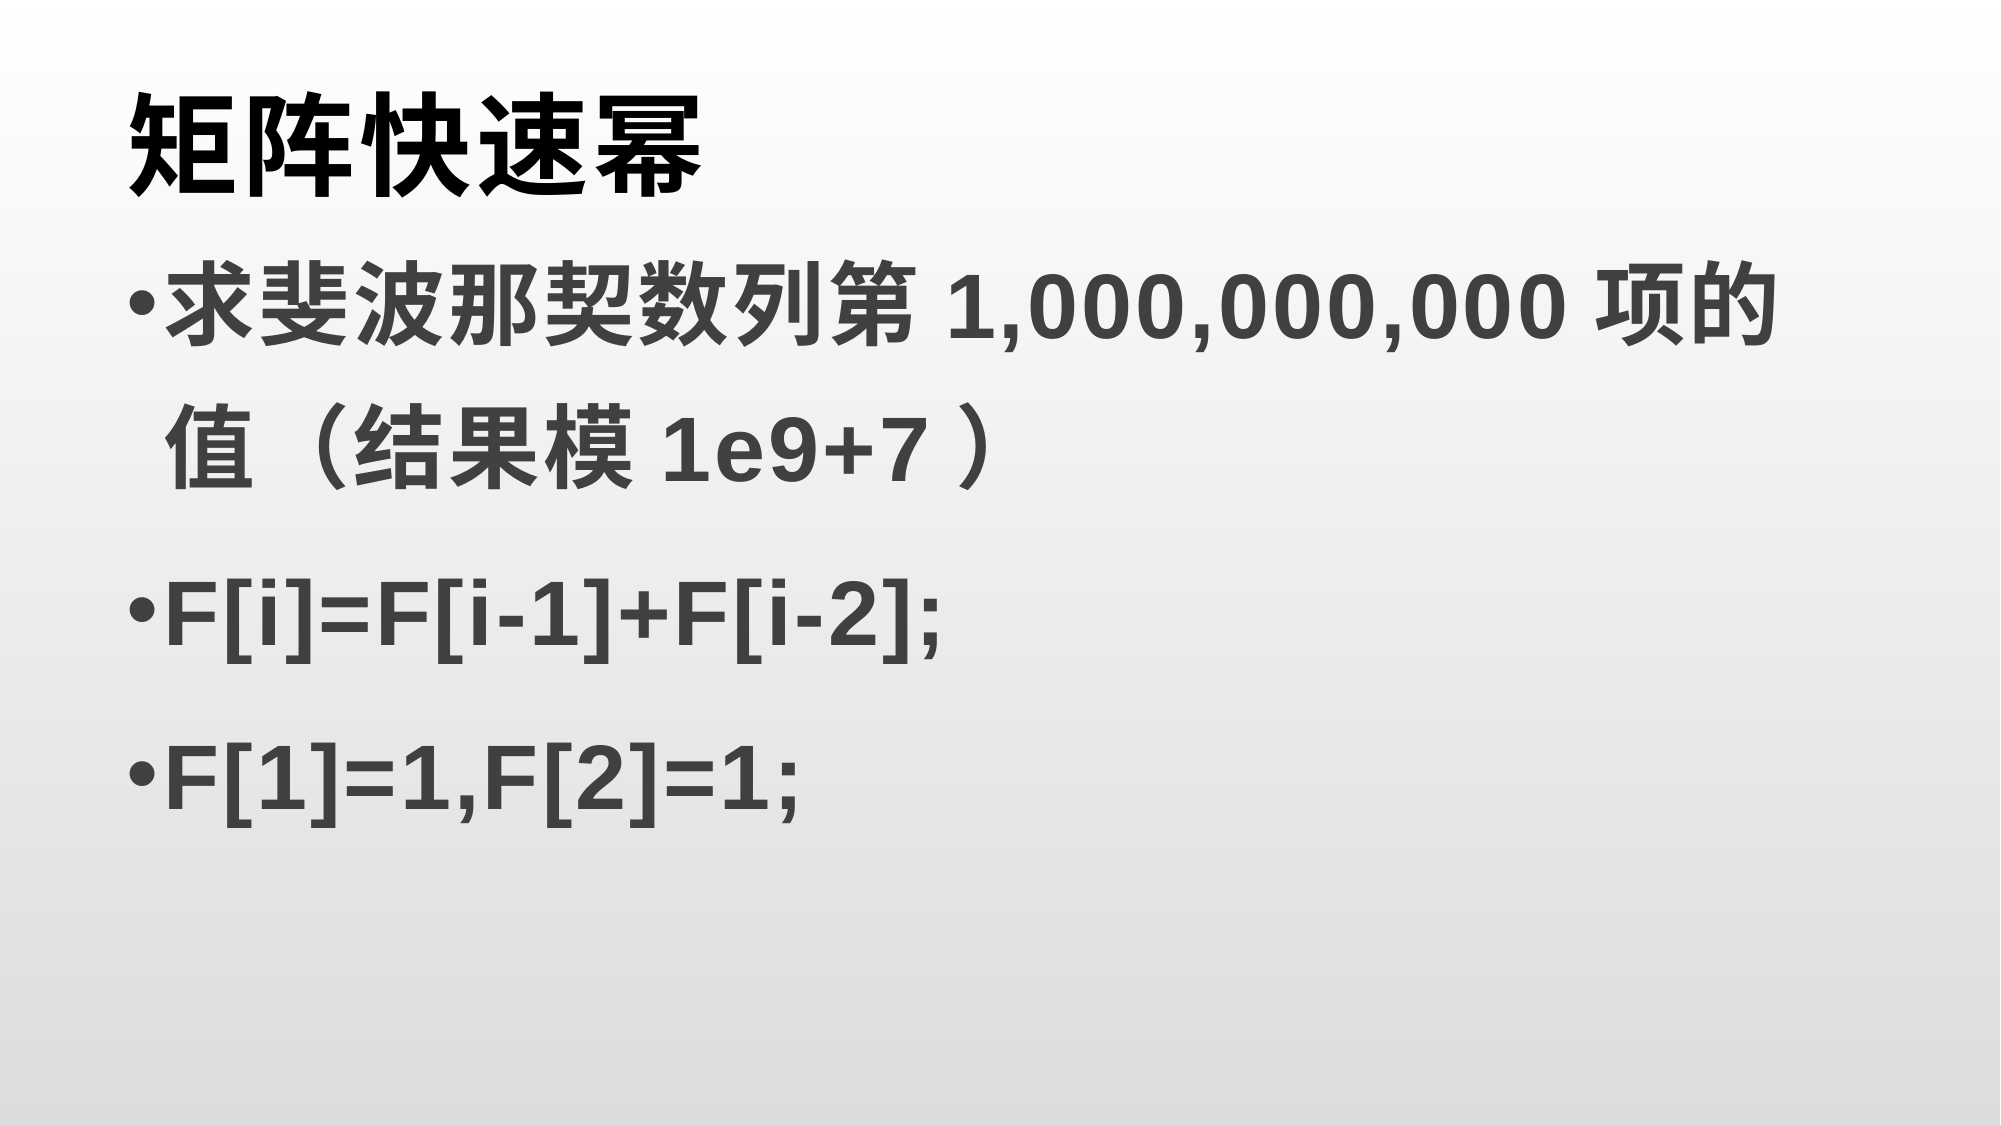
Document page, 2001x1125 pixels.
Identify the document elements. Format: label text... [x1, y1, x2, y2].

title 矩阵快速幂 [109, 70, 1891, 214]
list 求斐波那契数列第1,000,000,000项的值（结果模1e9+7） F[i]=F[i-1]+F[i-2]; F[1]=1,F[2]=1; [109, 214, 1891, 1042]
